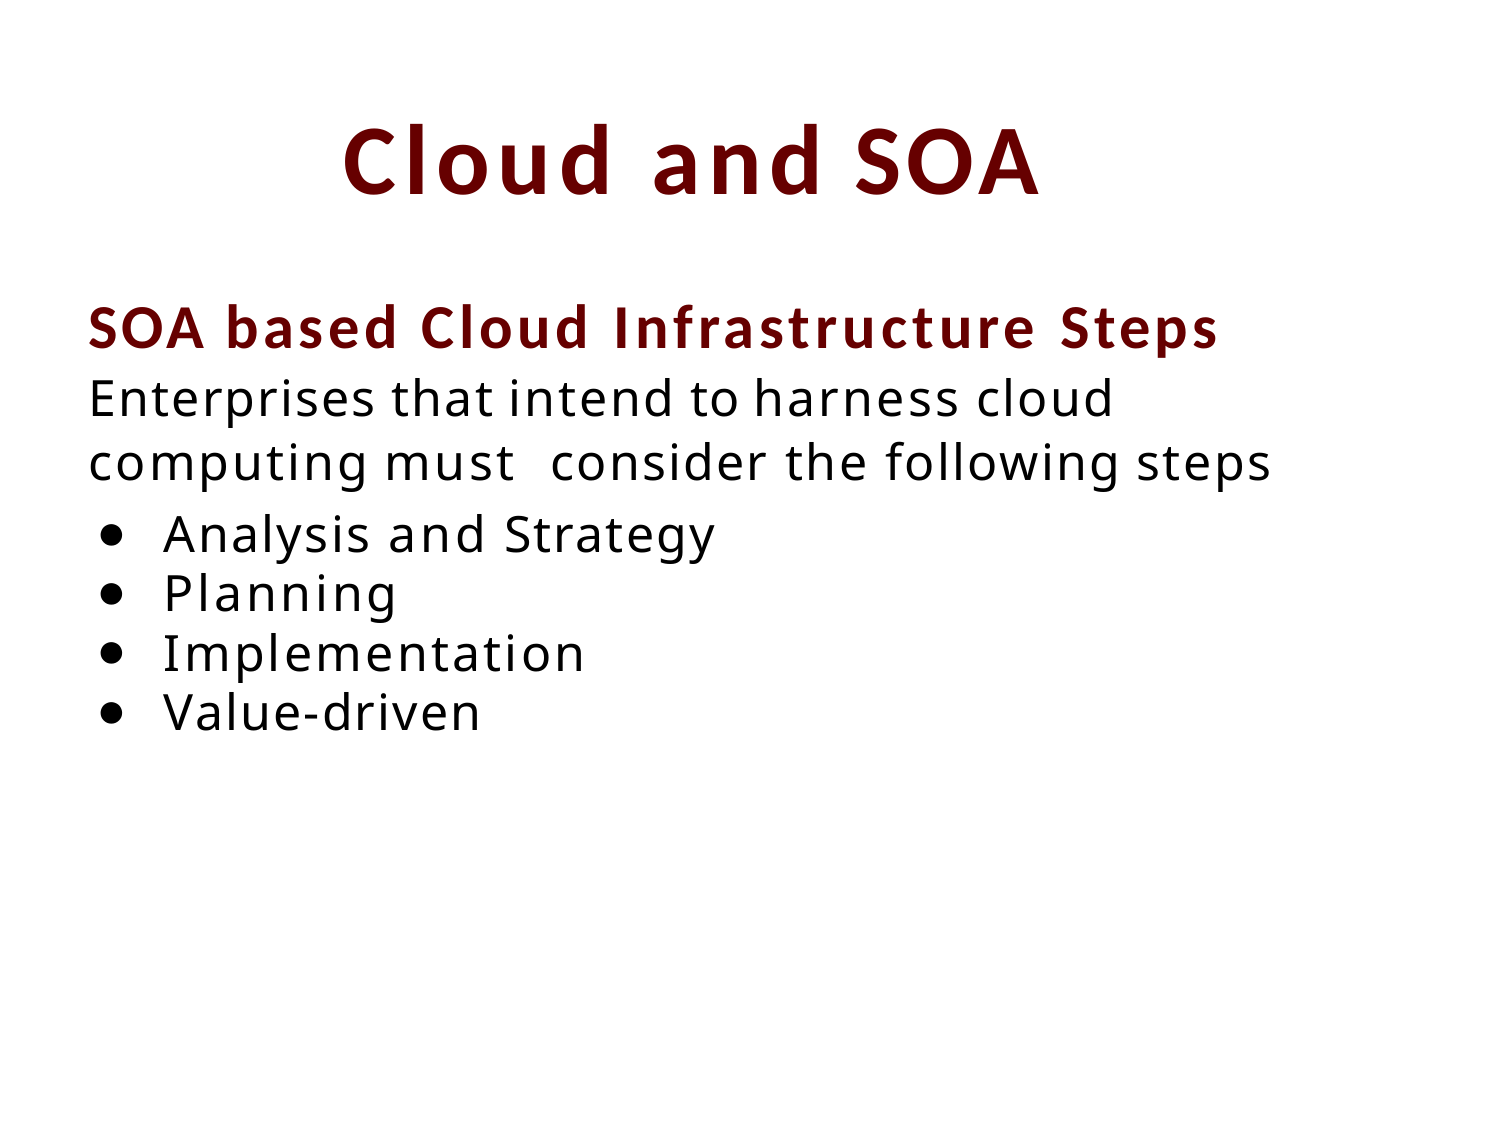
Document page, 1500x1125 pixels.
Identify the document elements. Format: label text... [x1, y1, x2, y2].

text_box SOA based Cloud Infrastructure Steps Enterprises that intend to harness cloud computing must consider the following steps Analysis and Strategy Planning Implementation Value-driven [86, 268, 1368, 741]
title Cloud and SOA [341, 92, 1158, 268]
